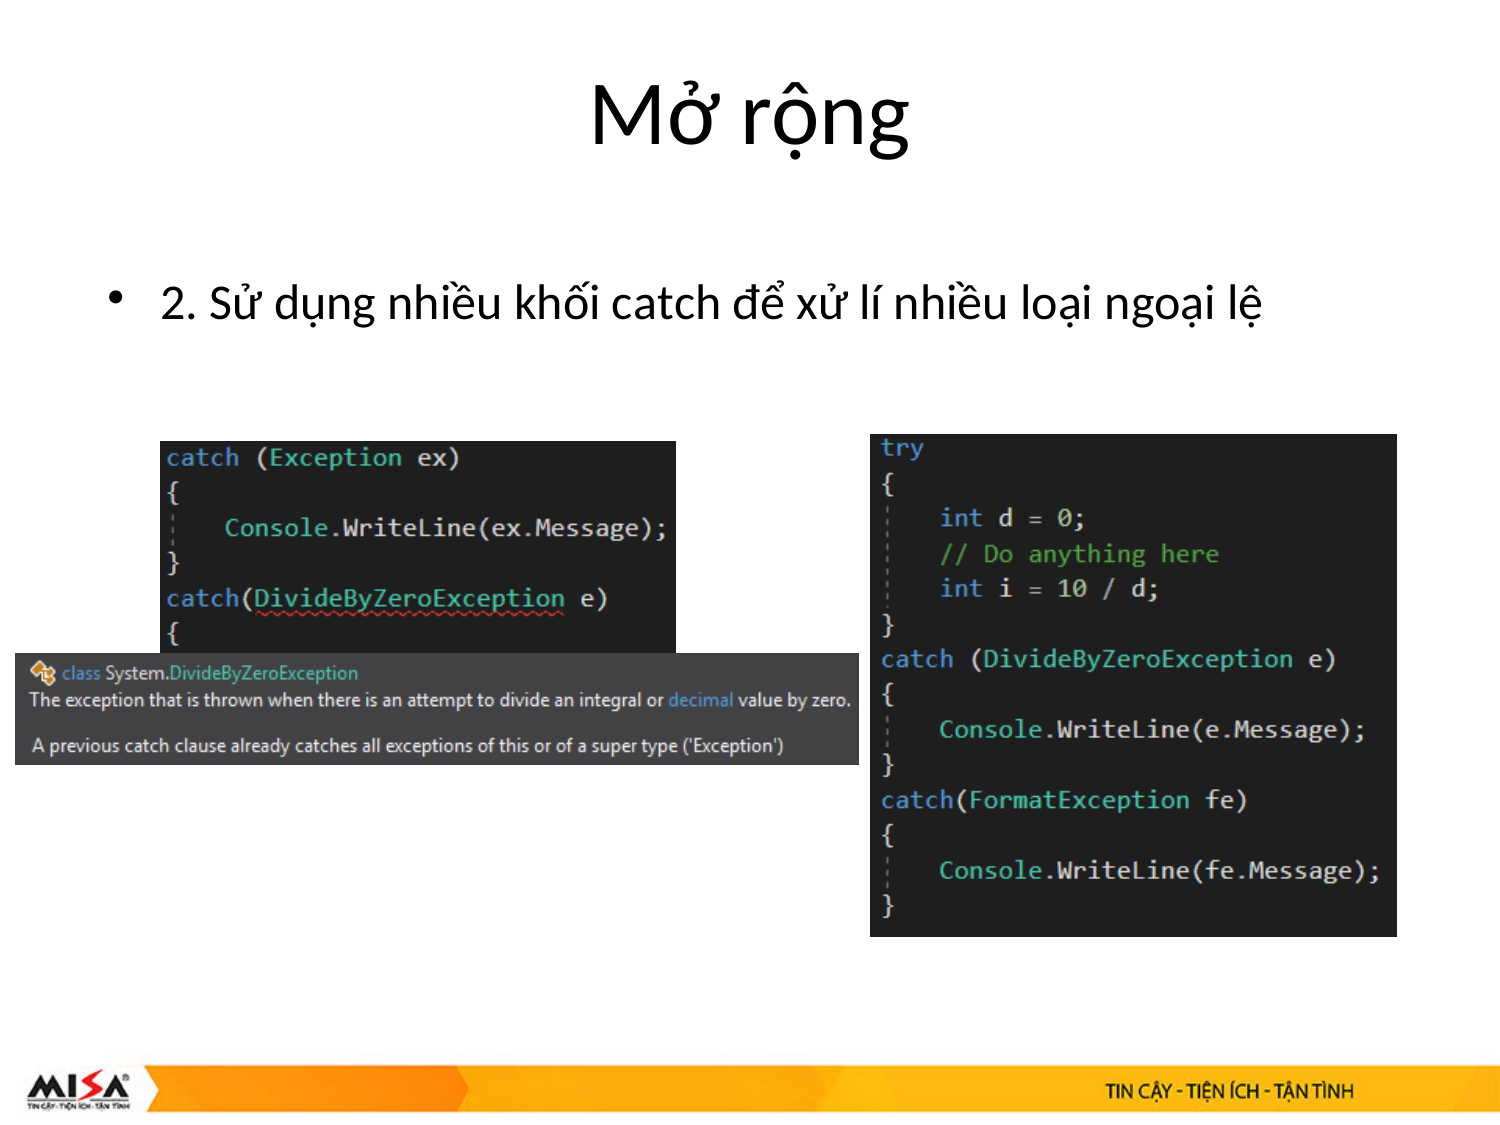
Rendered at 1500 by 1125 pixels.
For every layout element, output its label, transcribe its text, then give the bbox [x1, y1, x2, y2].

picture [0, 0, 1500, 1125]
text_box 2. Sử dụng nhiều khối catch để xử lí nhiều loại ngoại lệ [74, 262, 1425, 975]
title Mở rộng [75, 45, 1425, 196]
